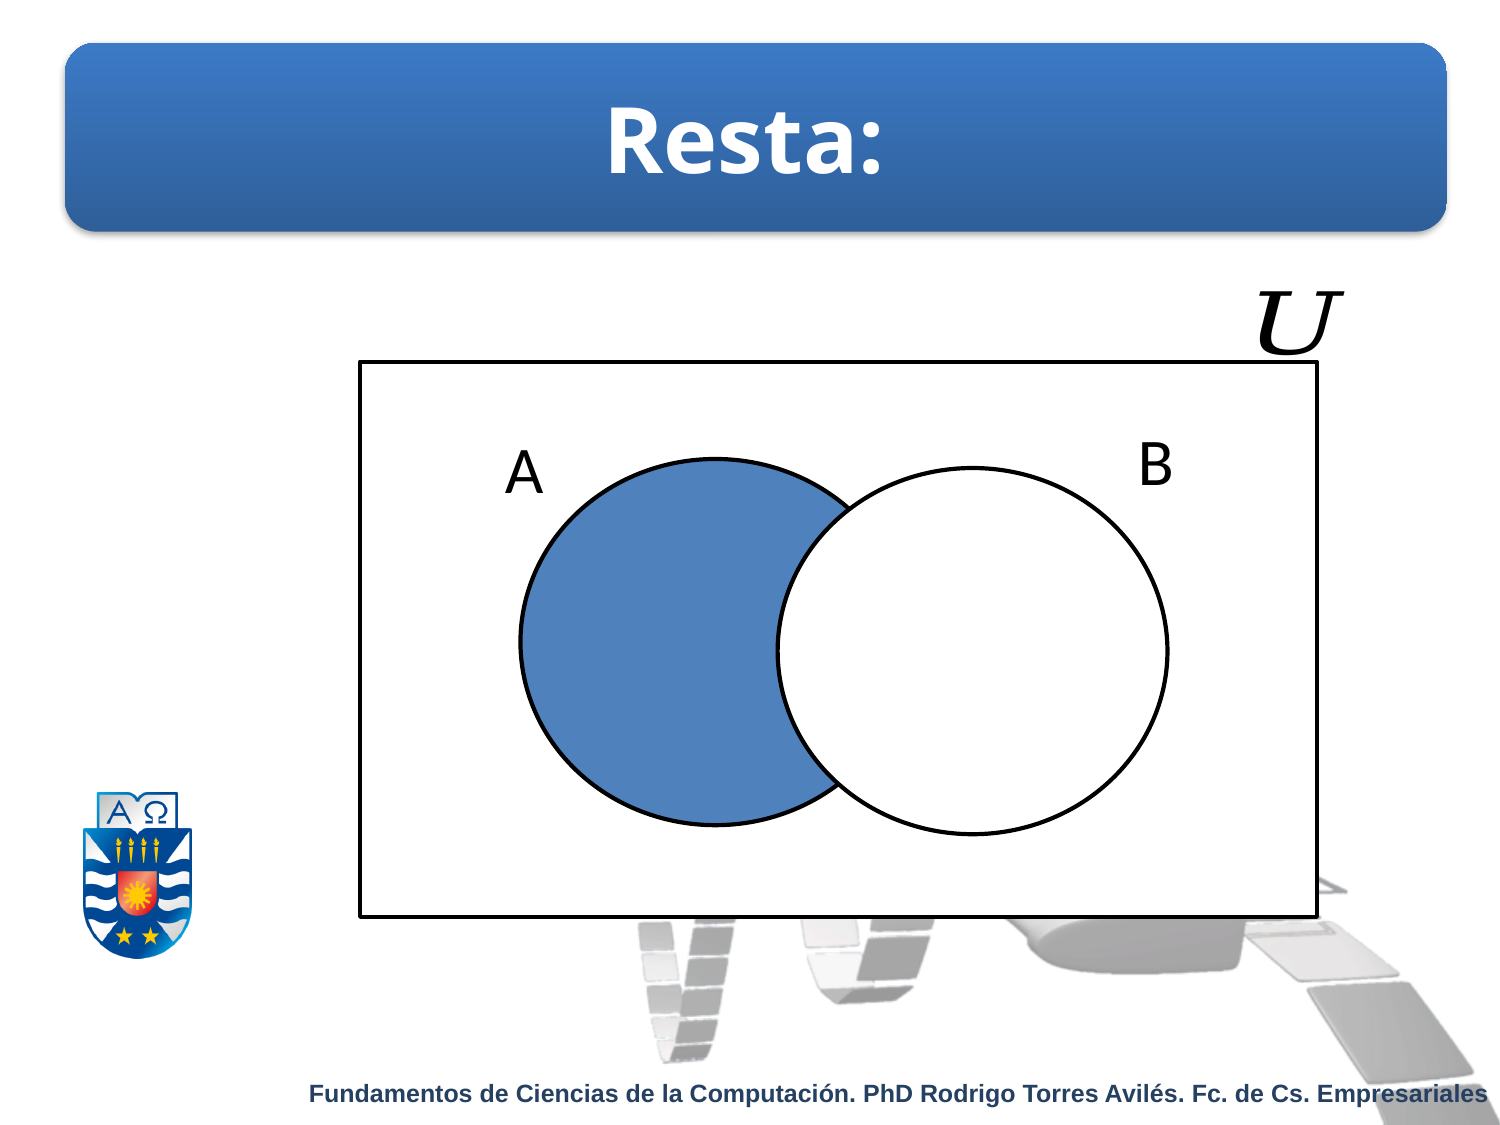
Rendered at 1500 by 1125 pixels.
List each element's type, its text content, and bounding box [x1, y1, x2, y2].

text_box B [1122, 411, 1228, 507]
text_box Fundamentos de Ciencias de la Computación. PhD Rodrigo Torres Avilés. Fc. de Cs. Empresariales [237, 1070, 378, 1125]
text_box [64, 42, 1447, 232]
picture [383, 624, 1500, 1125]
text_box [519, 456, 850, 623]
text_box [358, 360, 1319, 919]
picture [76, 783, 199, 967]
text_box [777, 465, 1168, 623]
text_box A [490, 420, 595, 515]
